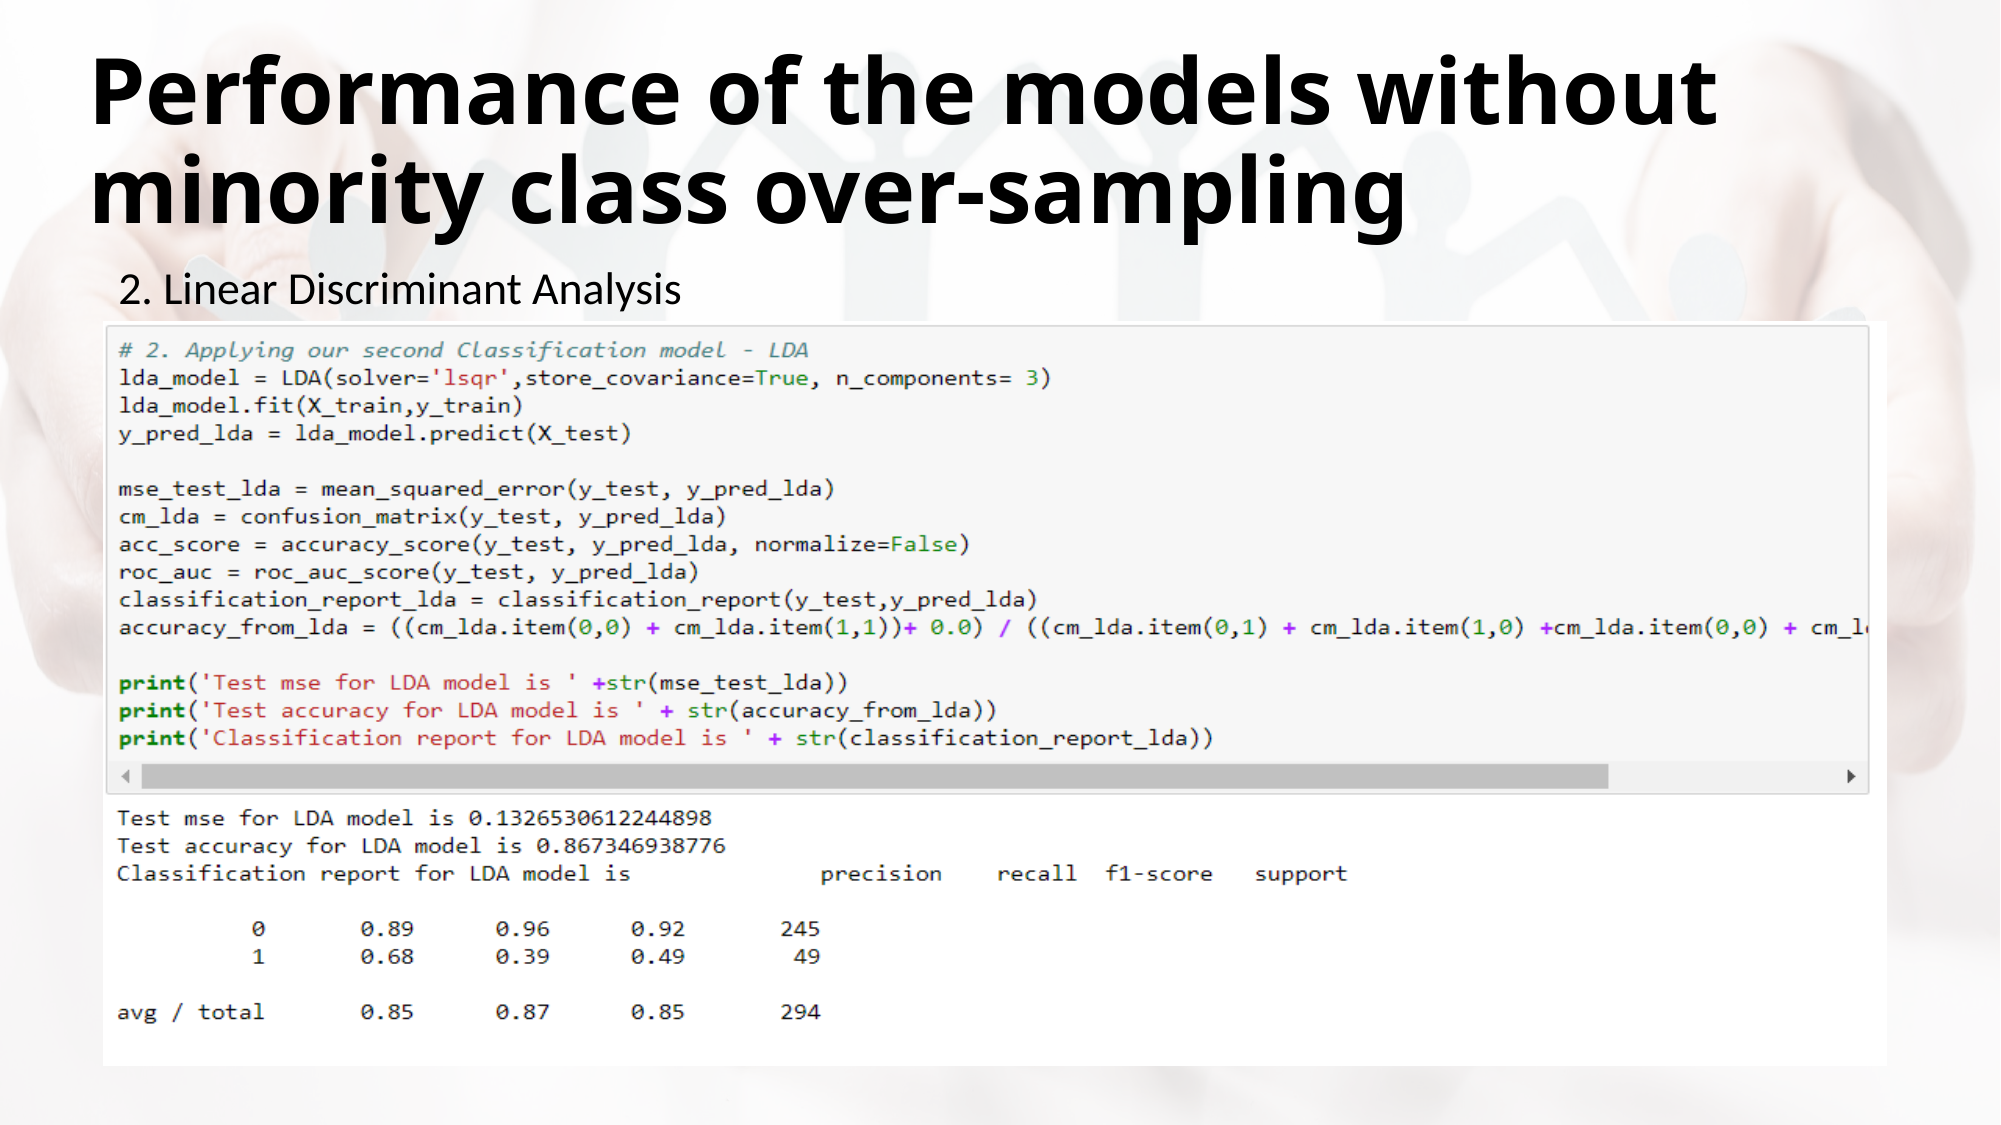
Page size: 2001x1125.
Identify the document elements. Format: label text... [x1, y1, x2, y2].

text_box 2. Linear Discriminant Analysis [103, 251, 913, 321]
title Performance of the models without minority class over-sampling [73, 33, 1863, 251]
picture [103, 321, 1887, 1066]
